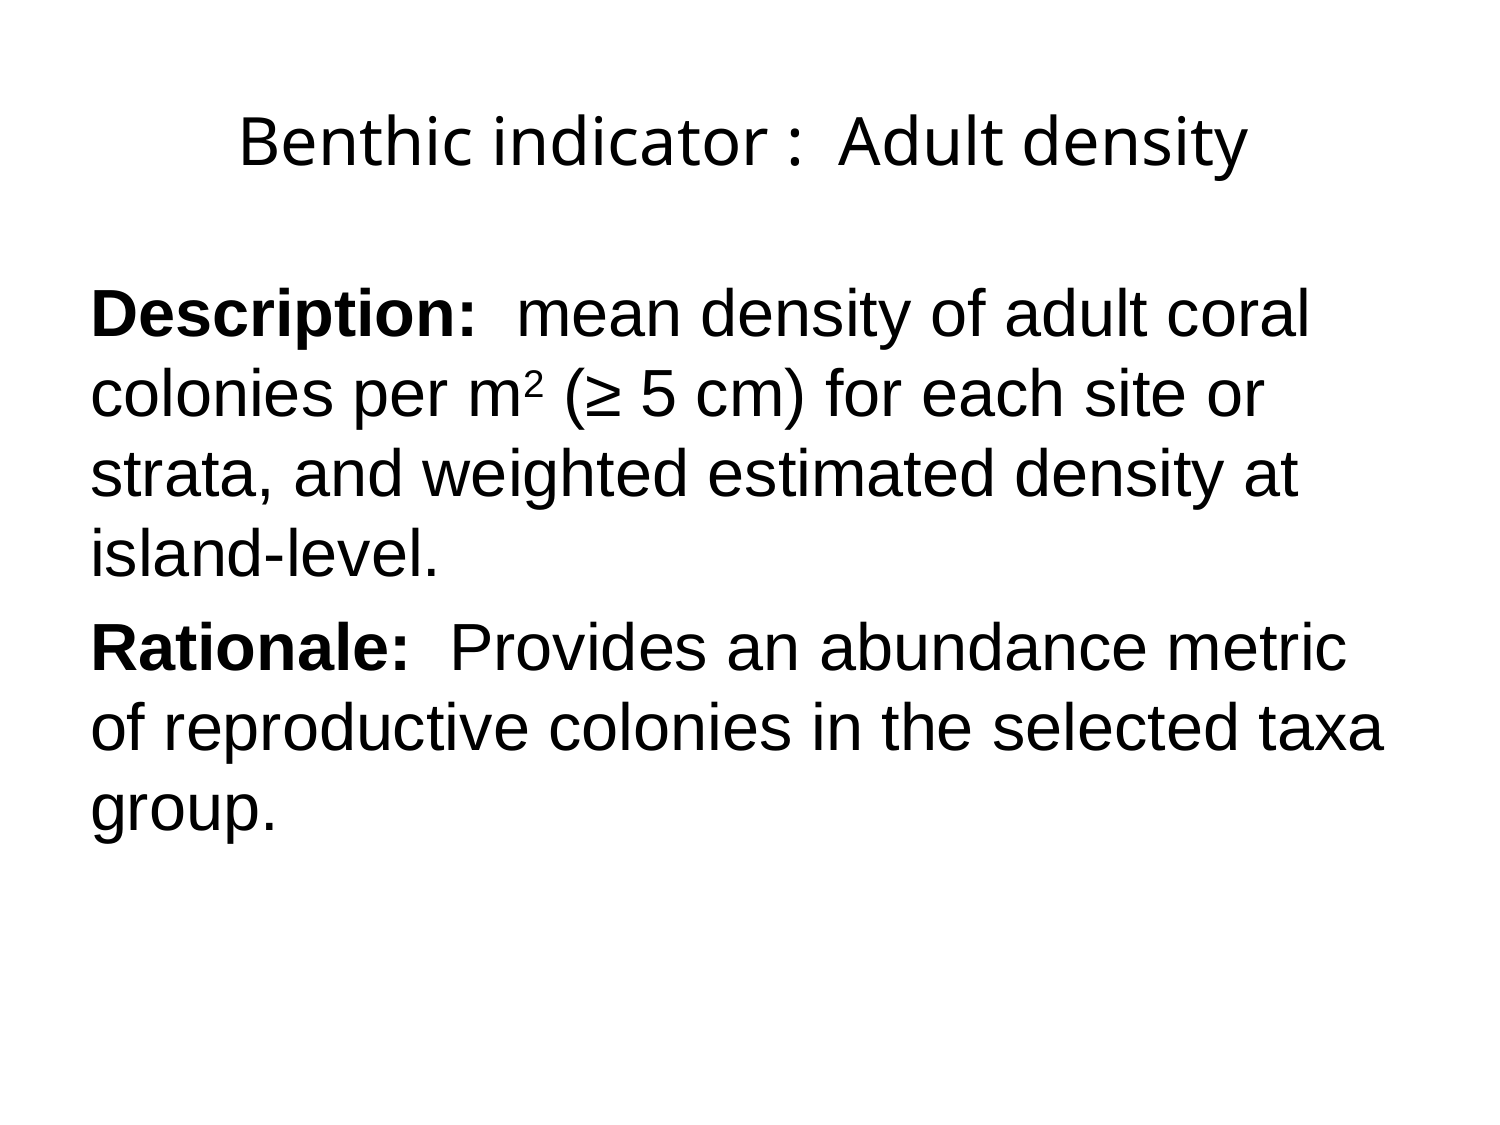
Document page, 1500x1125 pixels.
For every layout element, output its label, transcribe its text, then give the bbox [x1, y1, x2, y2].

title Benthic indicator : Adult density [0, 45, 1488, 233]
list Description: mean density of adult coral colonies per m2 (≥ 5 cm) for each site or strata, and weighted estimated density at island-level. Rationale: Provides an abundance metric of reproductive colonies in the selected taxa group. [75, 262, 1425, 1005]
